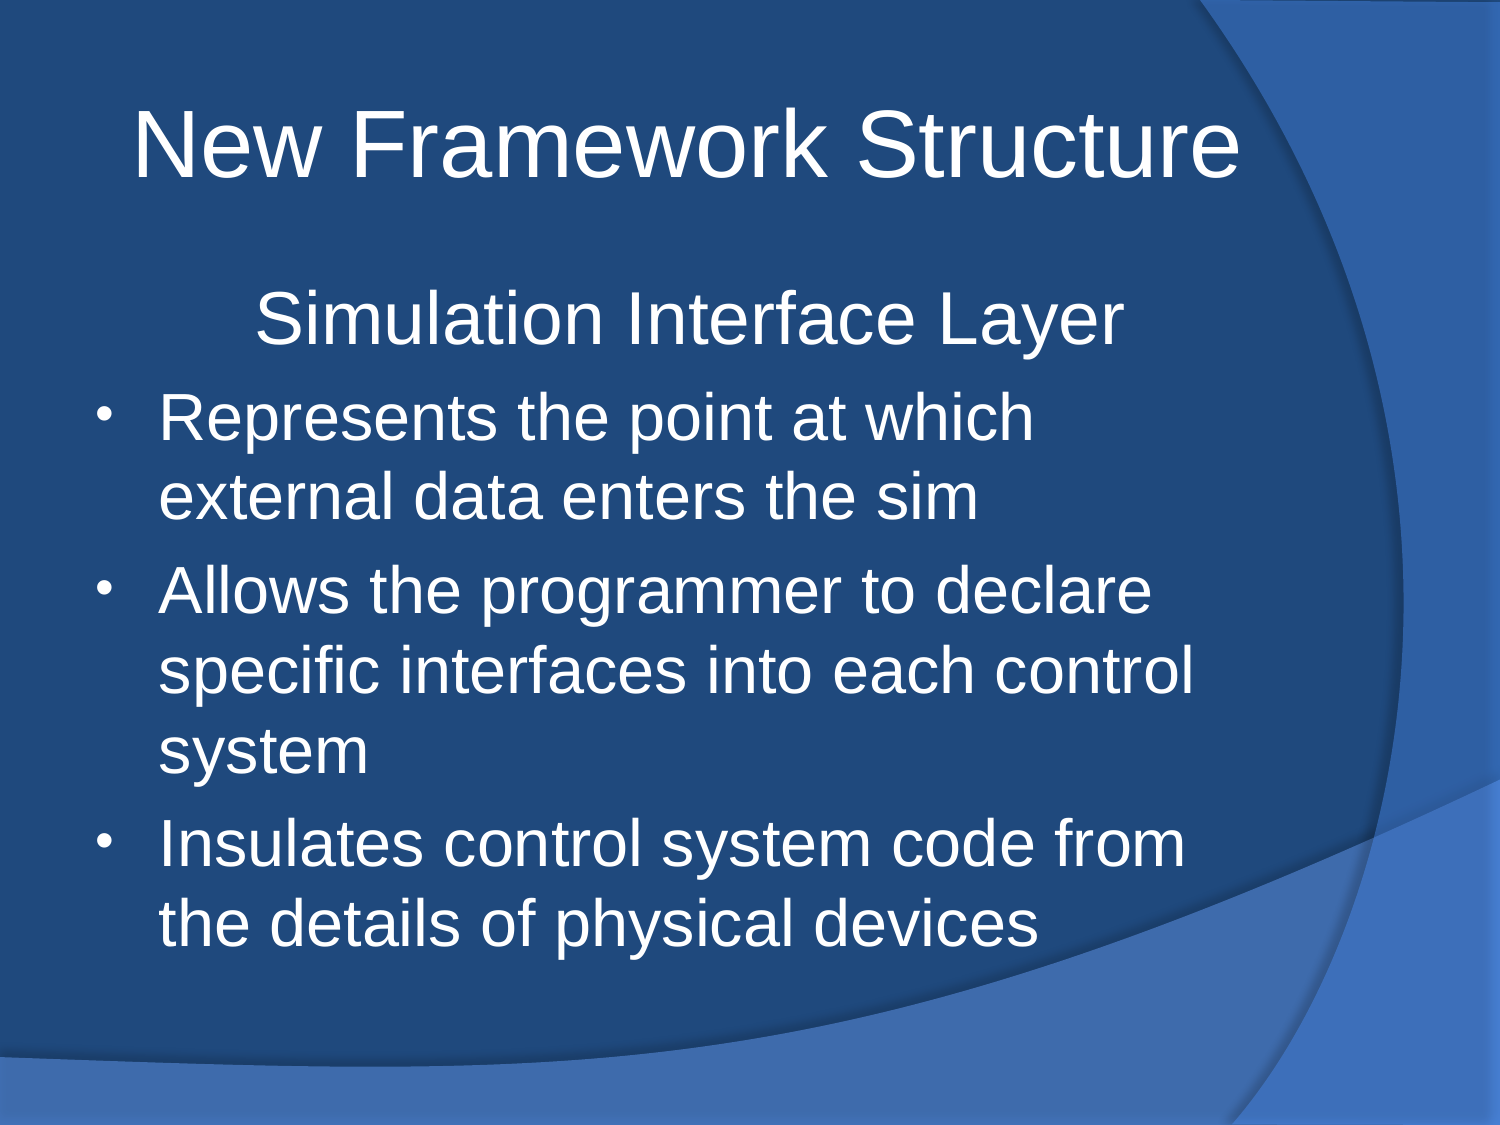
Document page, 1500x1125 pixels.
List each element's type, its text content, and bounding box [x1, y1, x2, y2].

list Simulation Interface Layer Represents the point at which external data enters the sim Allows the programmer to declare specific interfaces into each control system Insulates control system code from the details of physical devices [75, 262, 1300, 1005]
title New Framework Structure [75, 45, 1300, 233]
